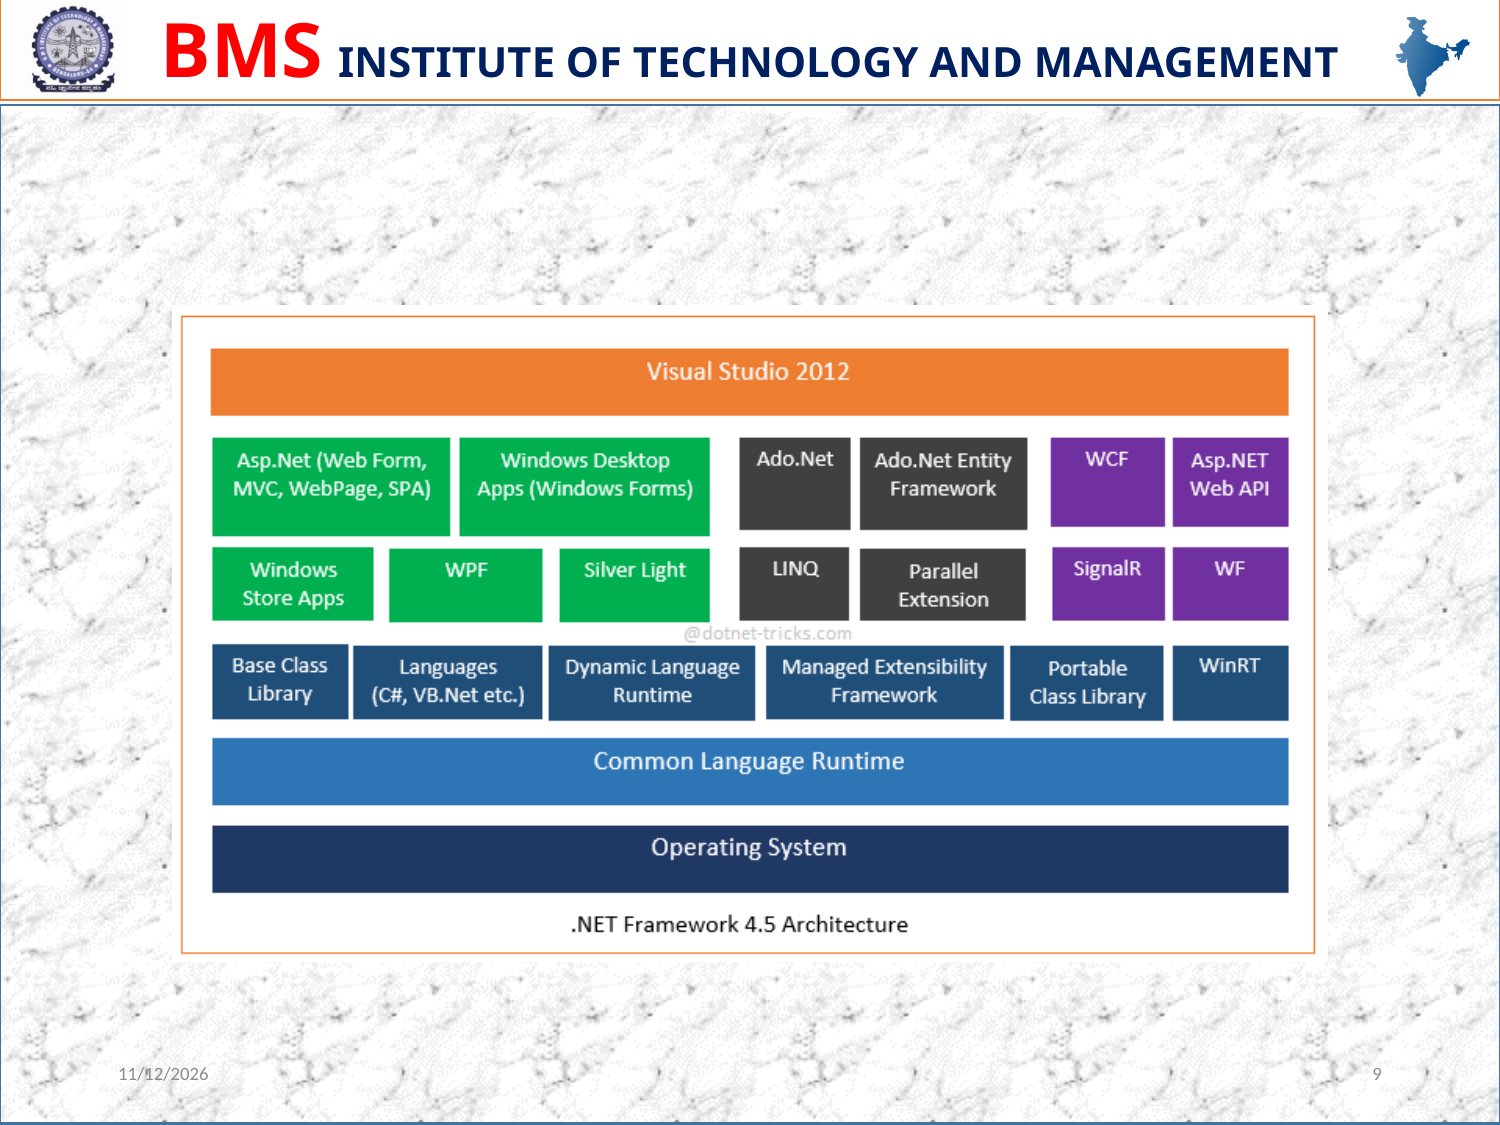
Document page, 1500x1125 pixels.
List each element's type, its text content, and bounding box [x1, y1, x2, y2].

picture [1, 106, 1499, 1122]
picture [22, 2, 126, 98]
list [172, 305, 1328, 962]
picture [1394, 17, 1471, 98]
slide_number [103, 1042, 441, 1103]
slide_number 9 [1059, 1042, 1397, 1103]
